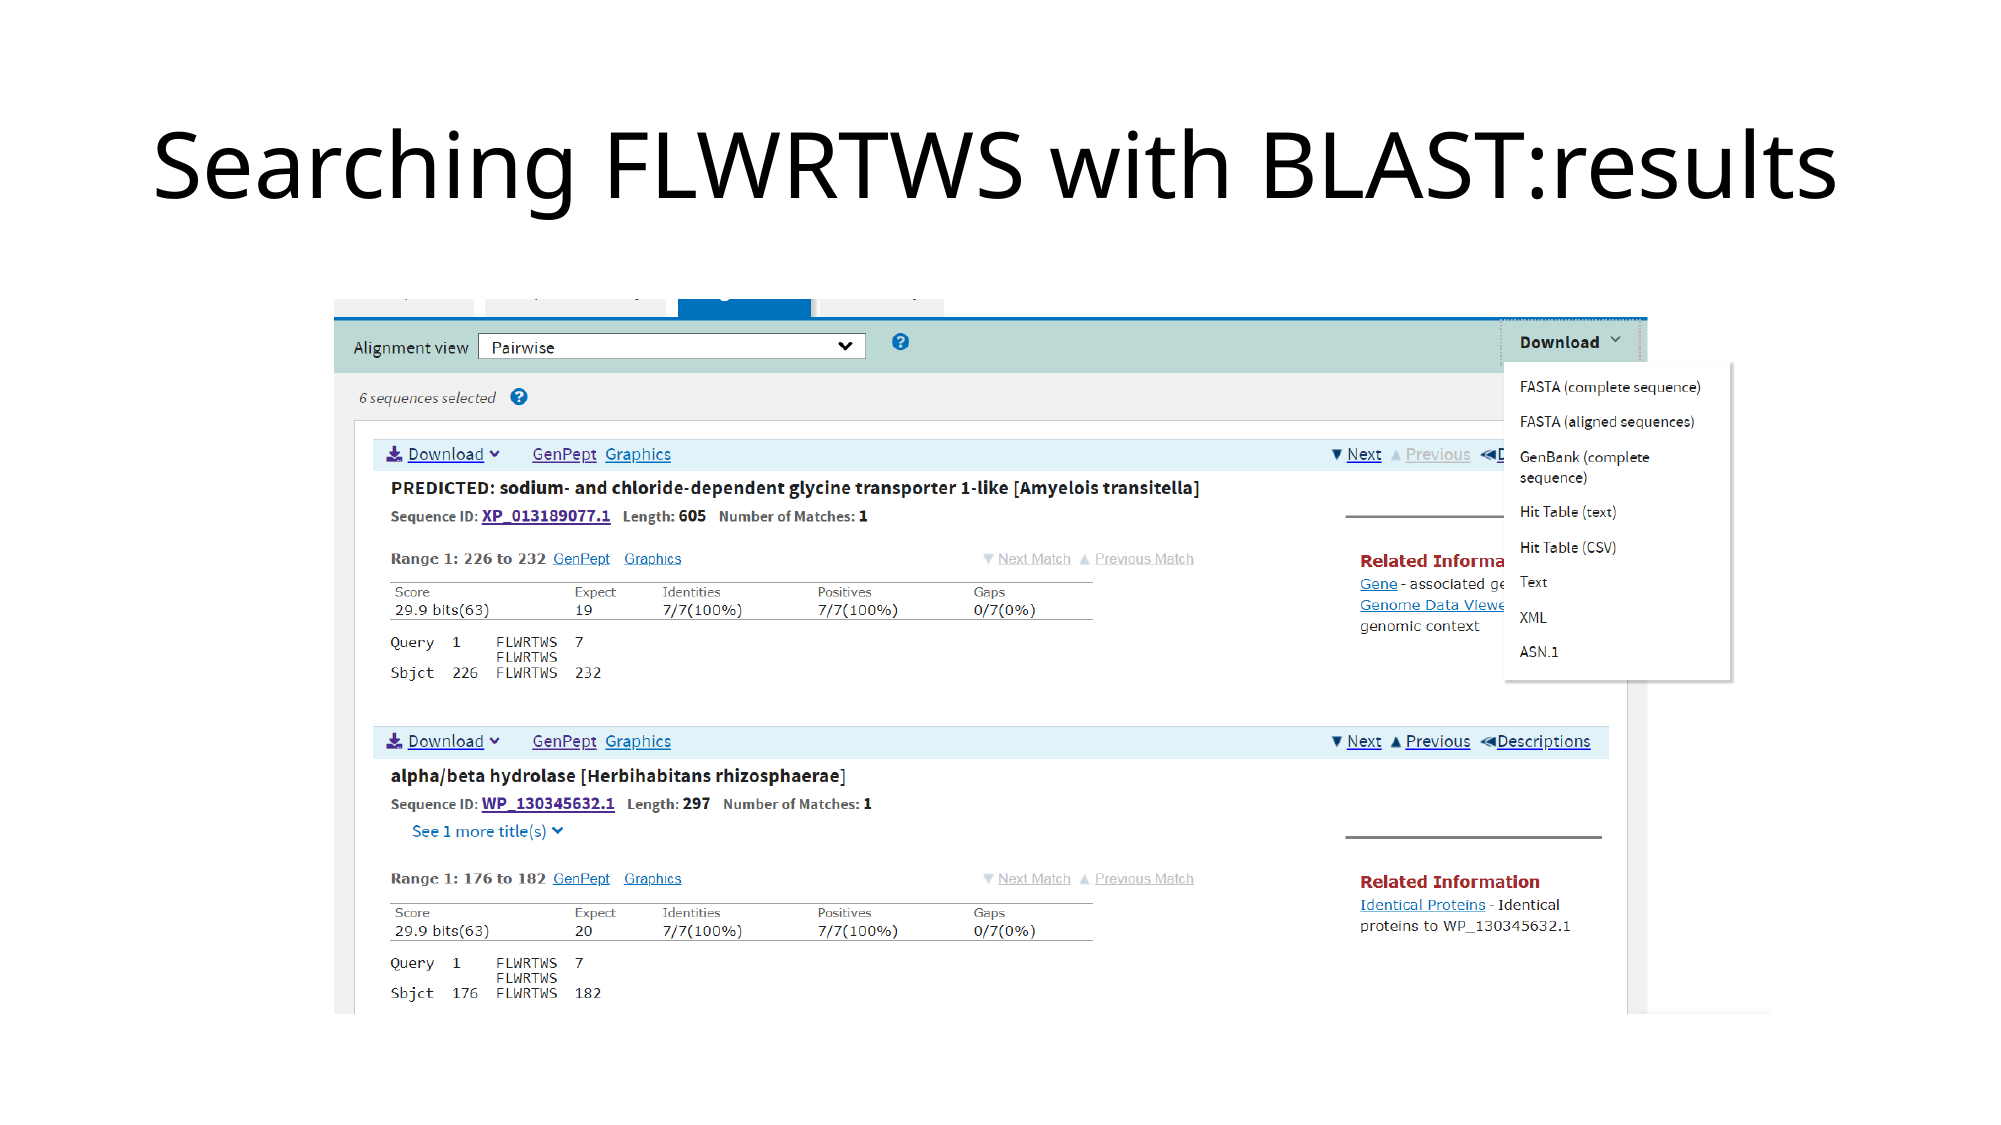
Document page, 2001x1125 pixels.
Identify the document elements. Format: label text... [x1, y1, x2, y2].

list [228, 299, 1772, 1014]
title Searching FLWRTWS with BLAST:results [137, 59, 1863, 278]
